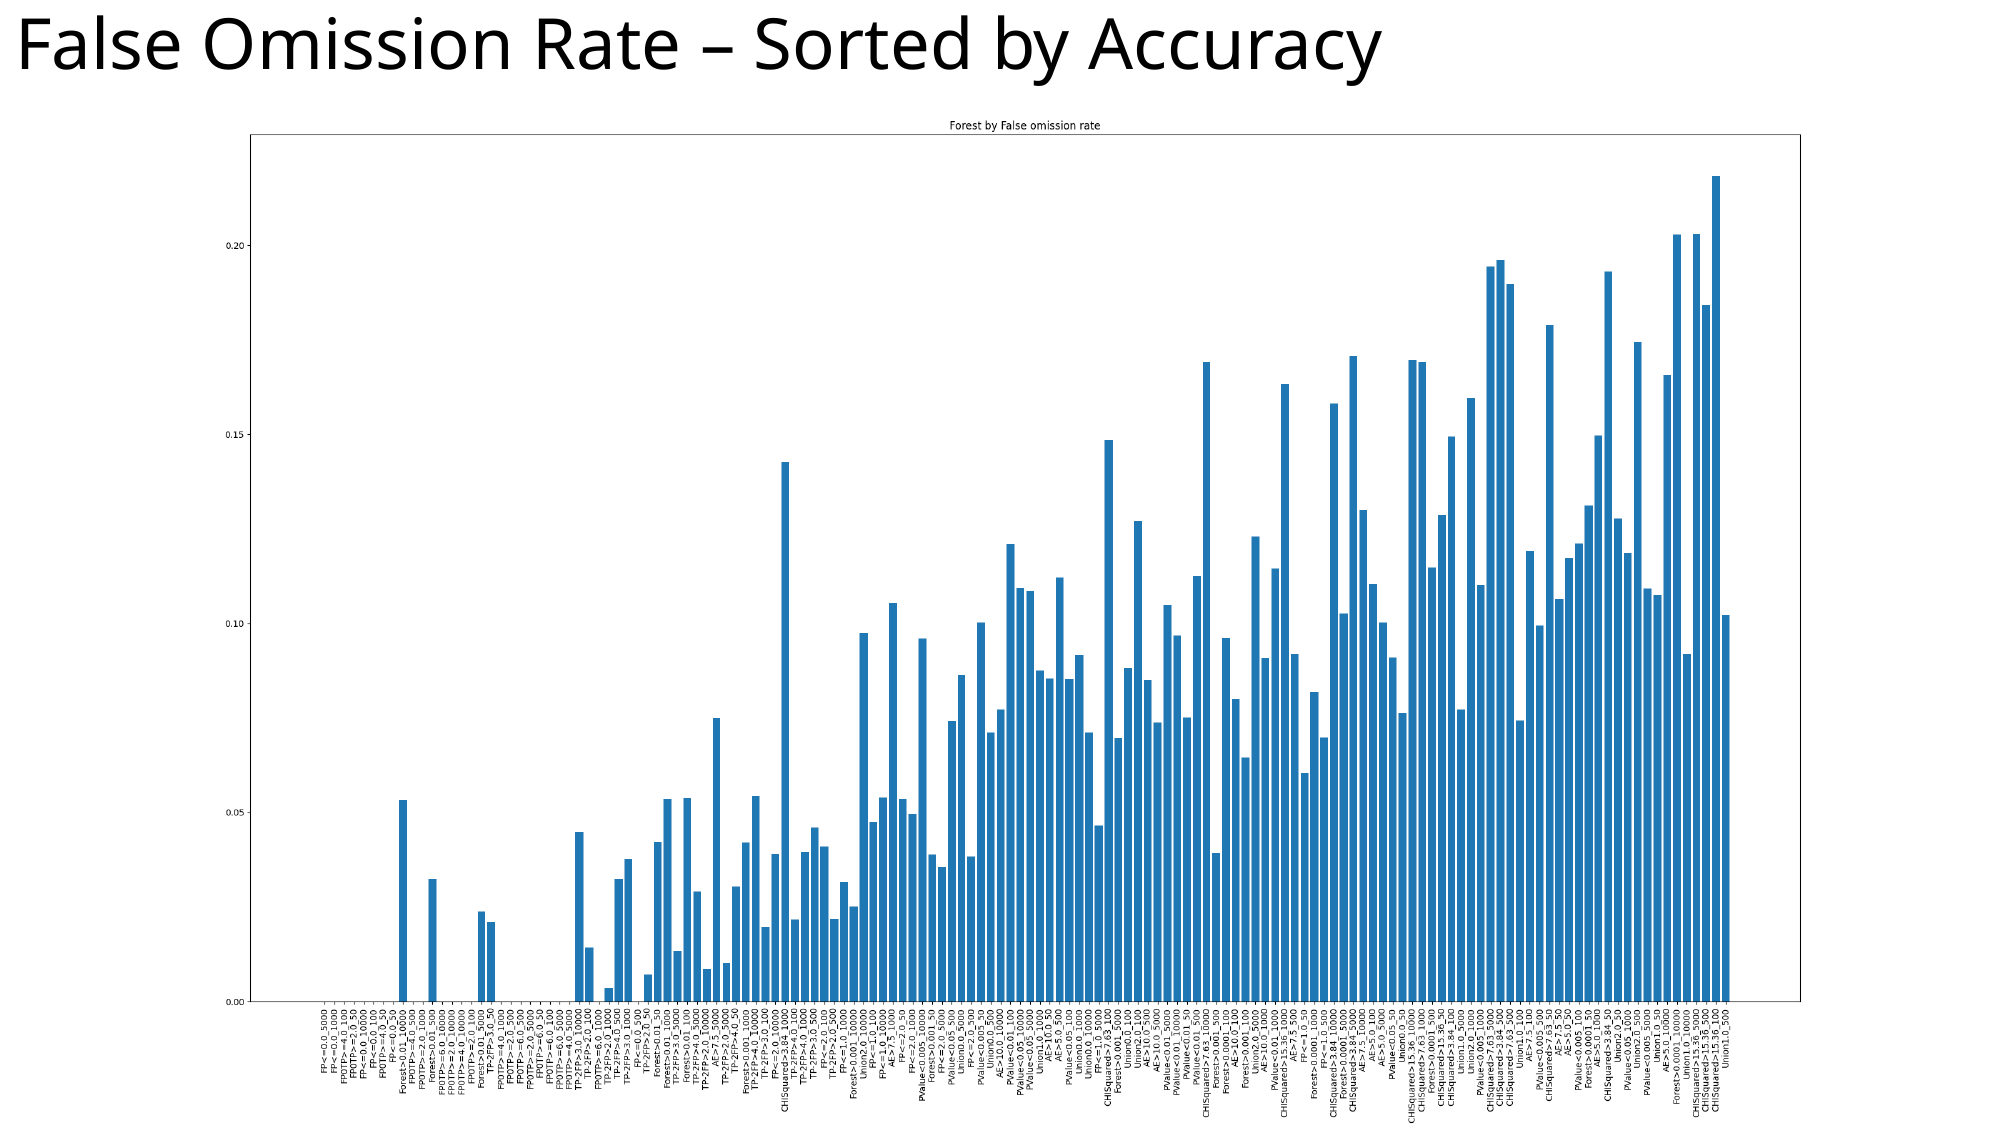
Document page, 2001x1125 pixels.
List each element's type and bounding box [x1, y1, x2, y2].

list [0, 0, 2000, 1125]
